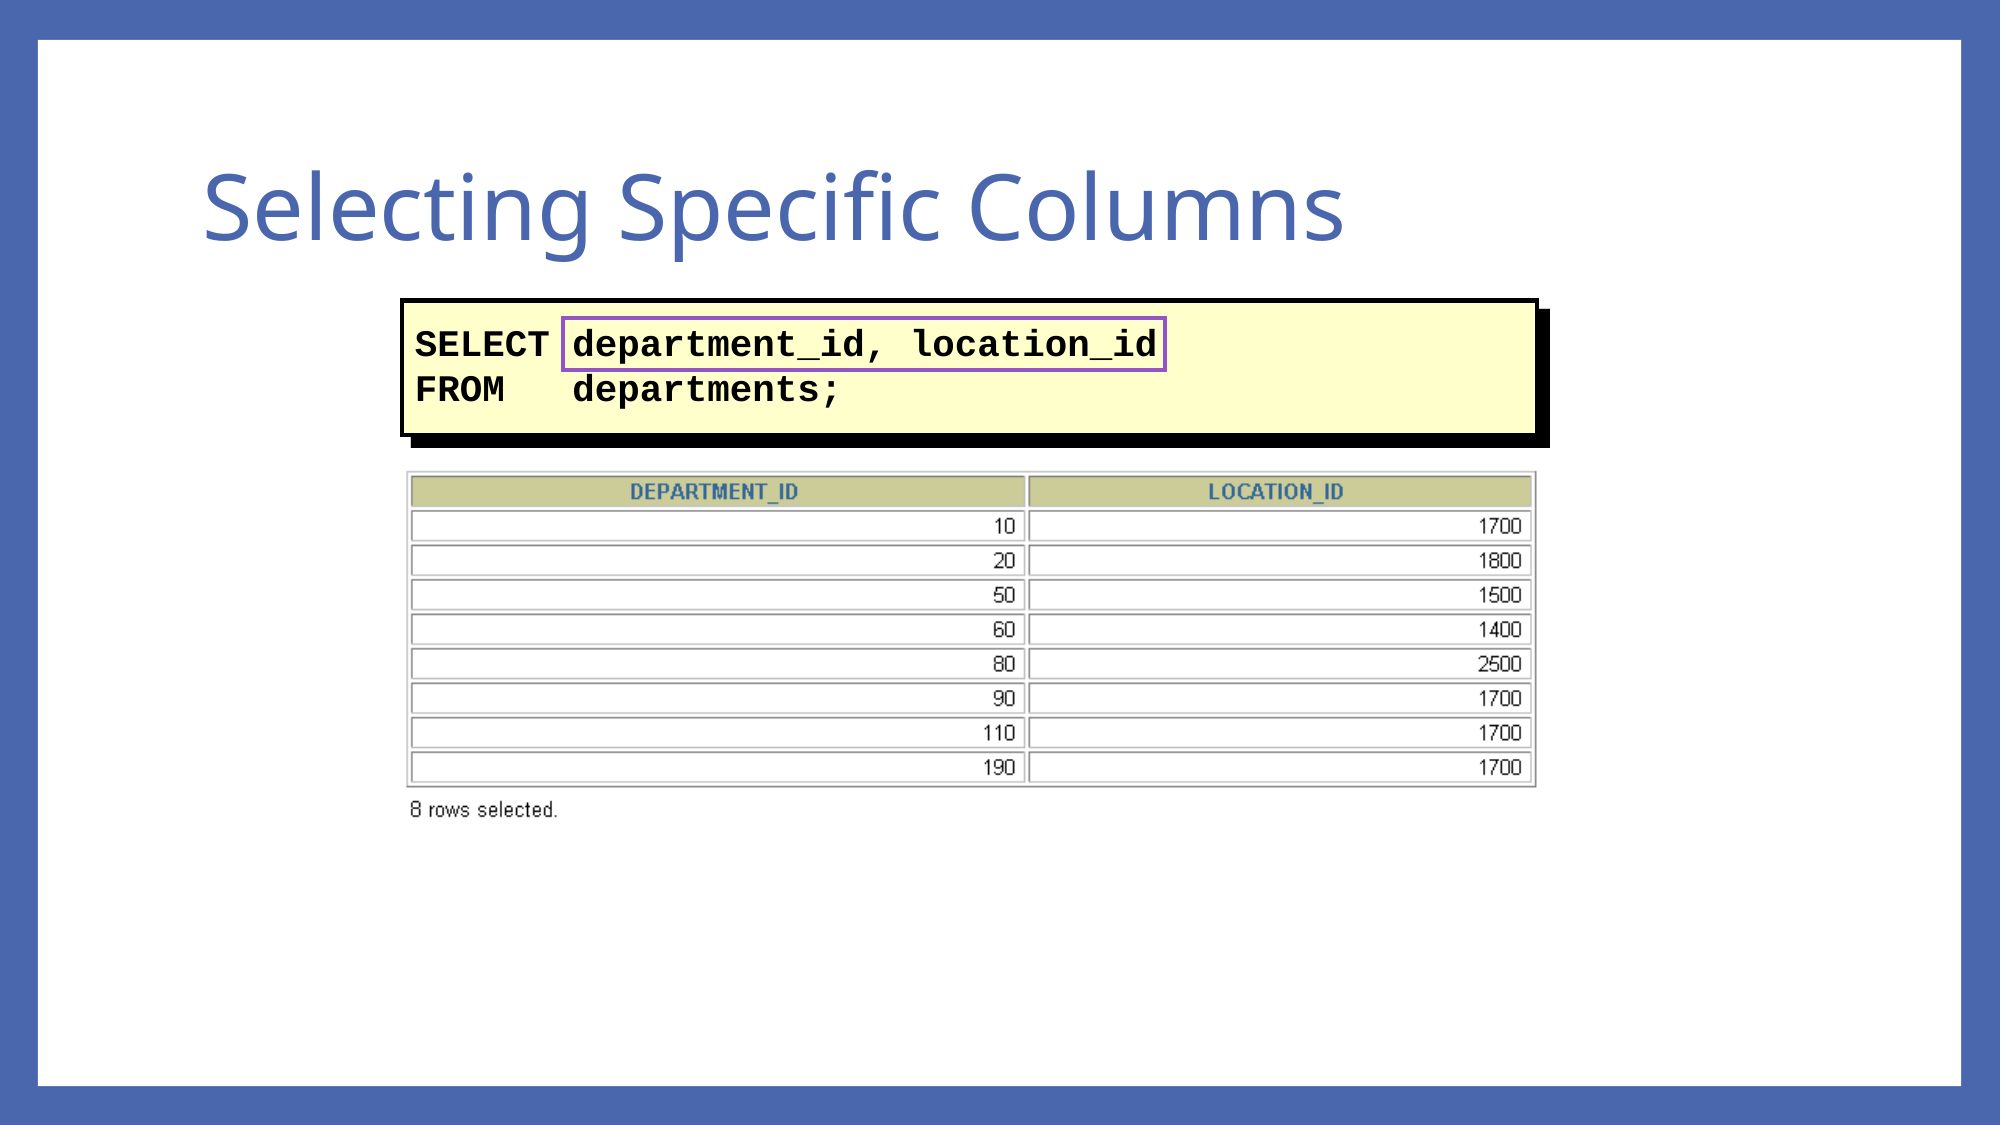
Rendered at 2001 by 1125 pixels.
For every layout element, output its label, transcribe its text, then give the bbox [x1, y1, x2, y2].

picture [401, 464, 1547, 831]
text_box [563, 317, 1165, 371]
text_box SELECT department_id, location_id FROM departments; [399, 294, 1600, 434]
title Selecting Specific Columns [187, 99, 1808, 323]
